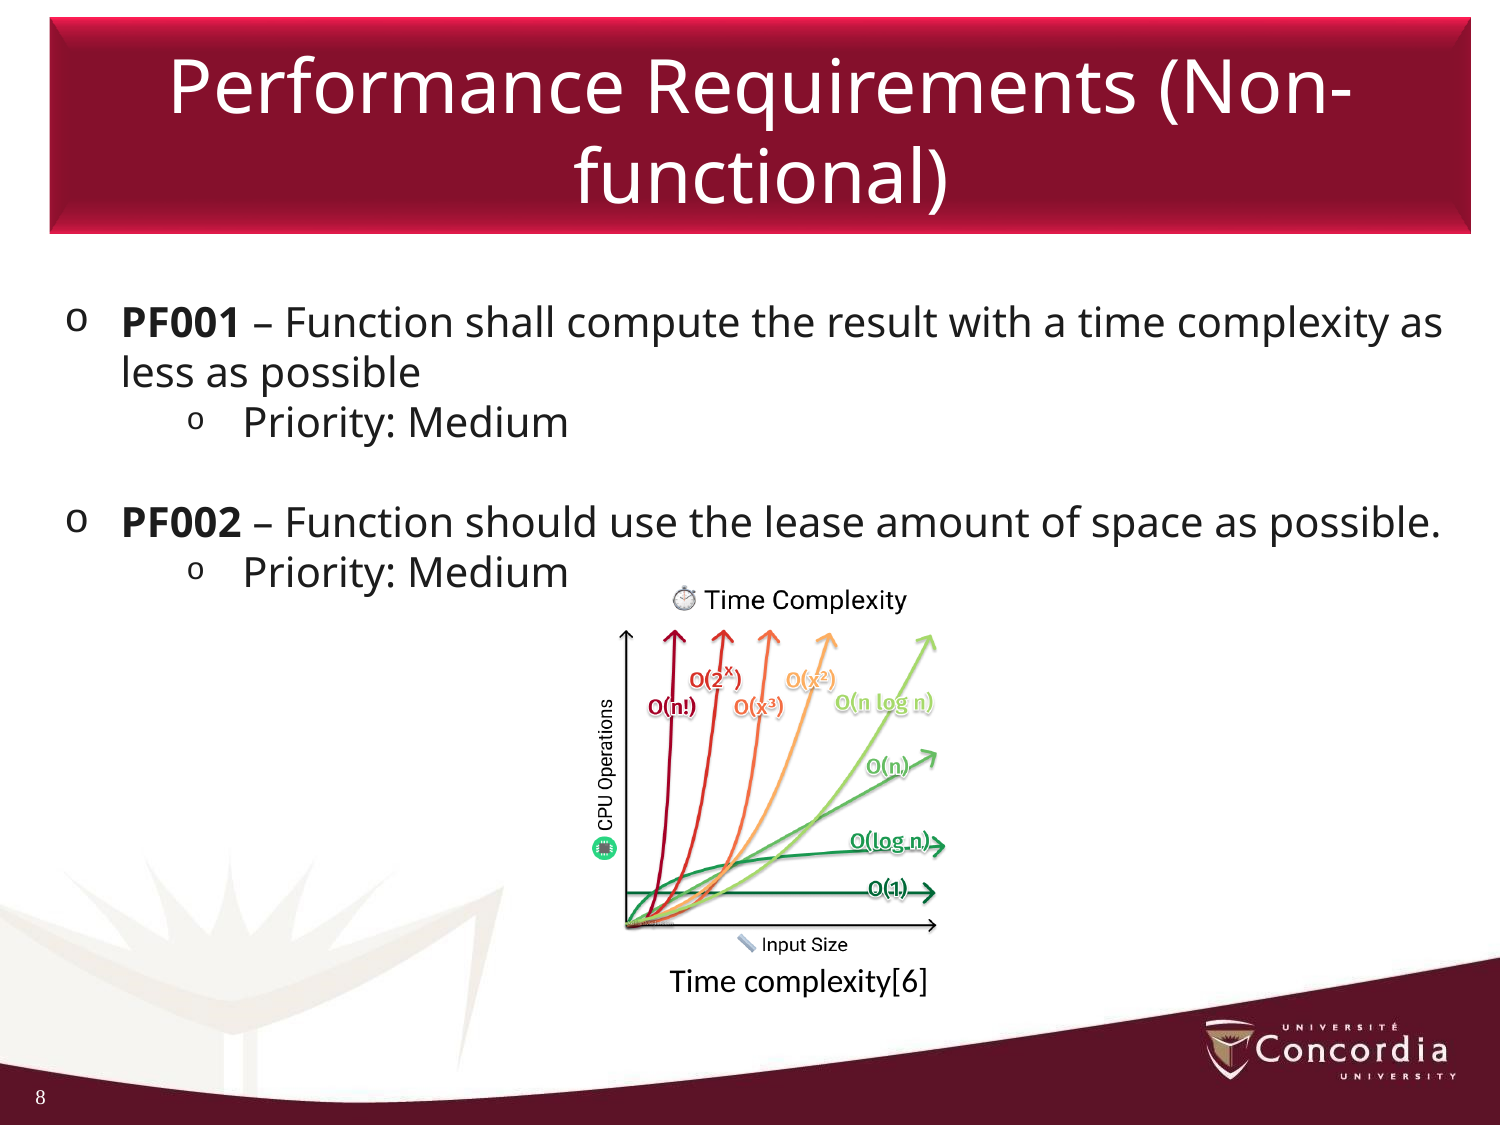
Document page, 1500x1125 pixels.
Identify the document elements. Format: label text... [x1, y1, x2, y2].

text_box PF001 – Function shall compute the result with a time complexity as less as possible Priority: Medium PF002 – Function should use the lease amount of space as possible. Priority: Medium [49, 288, 1471, 804]
text_box Time complexity[6] [654, 970, 944, 1007]
slide_number 8 [16, 1083, 46, 1109]
picture [0, 0, 1500, 1125]
text_box [49, 17, 1471, 234]
text_box Performance Requirements (Non-functional) [96, 38, 1424, 220]
